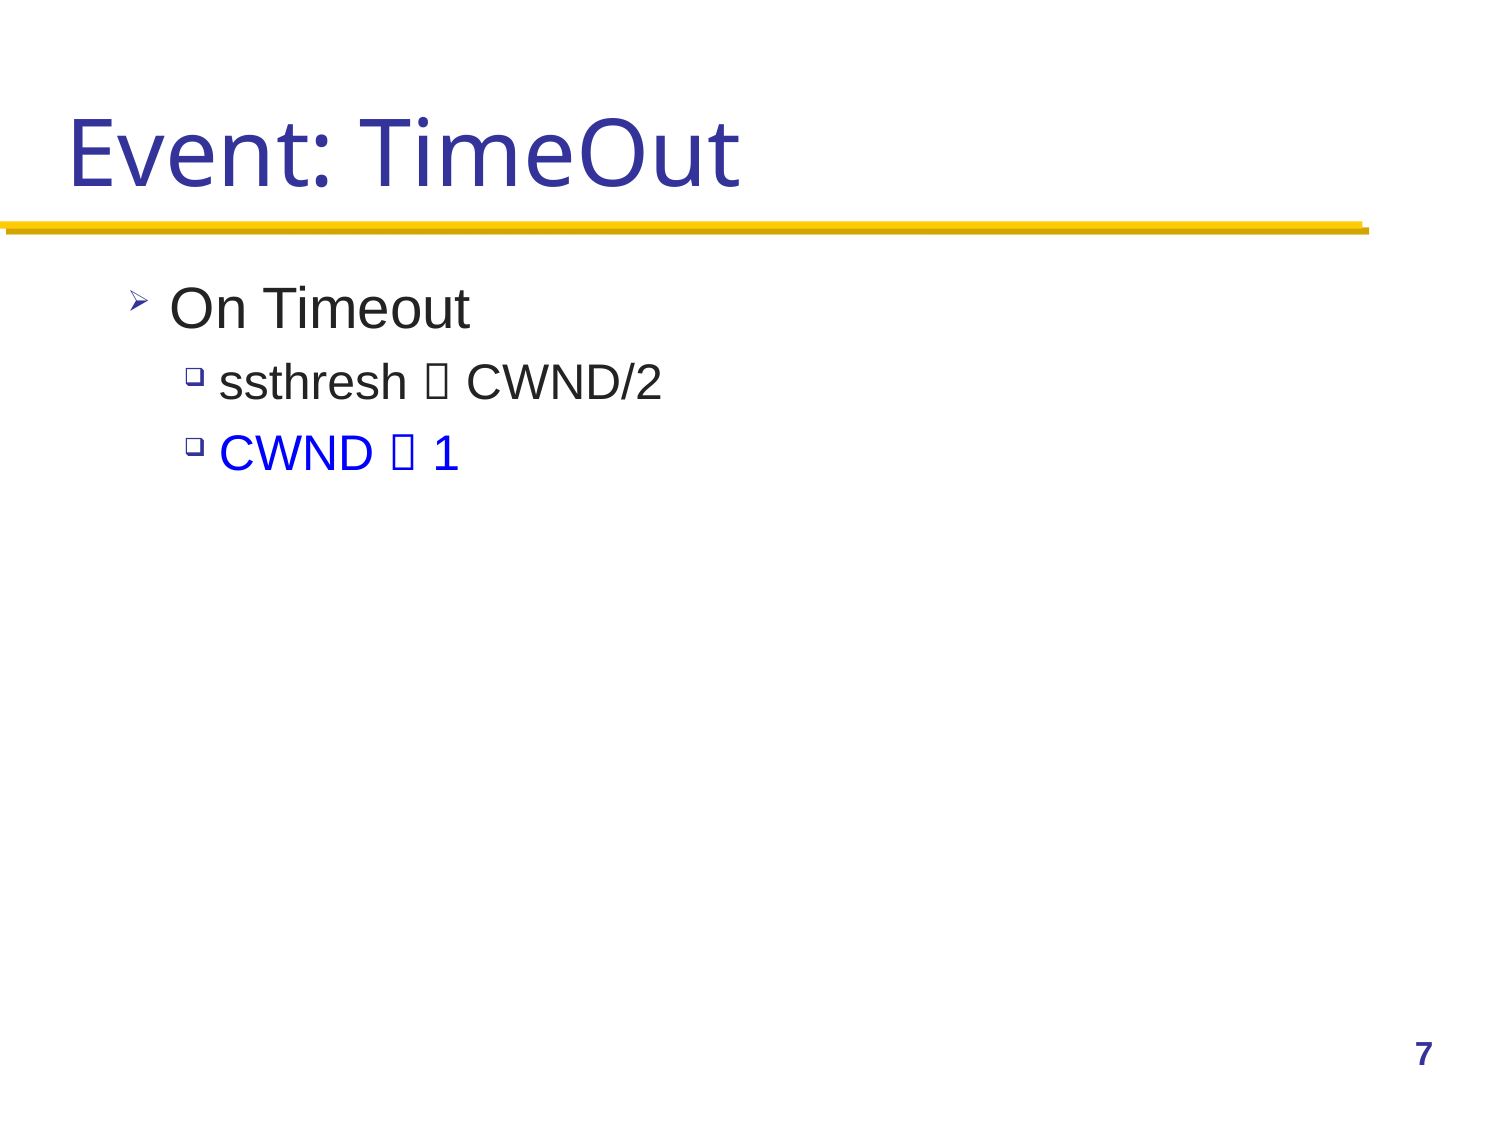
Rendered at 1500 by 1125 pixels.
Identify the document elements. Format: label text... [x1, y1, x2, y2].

title Event: TimeOut [49, 24, 1451, 213]
list On Timeout ssthresh  CWND/2 CWND  1 [112, 262, 1413, 988]
slide_number 7 [1400, 1025, 1500, 1100]
